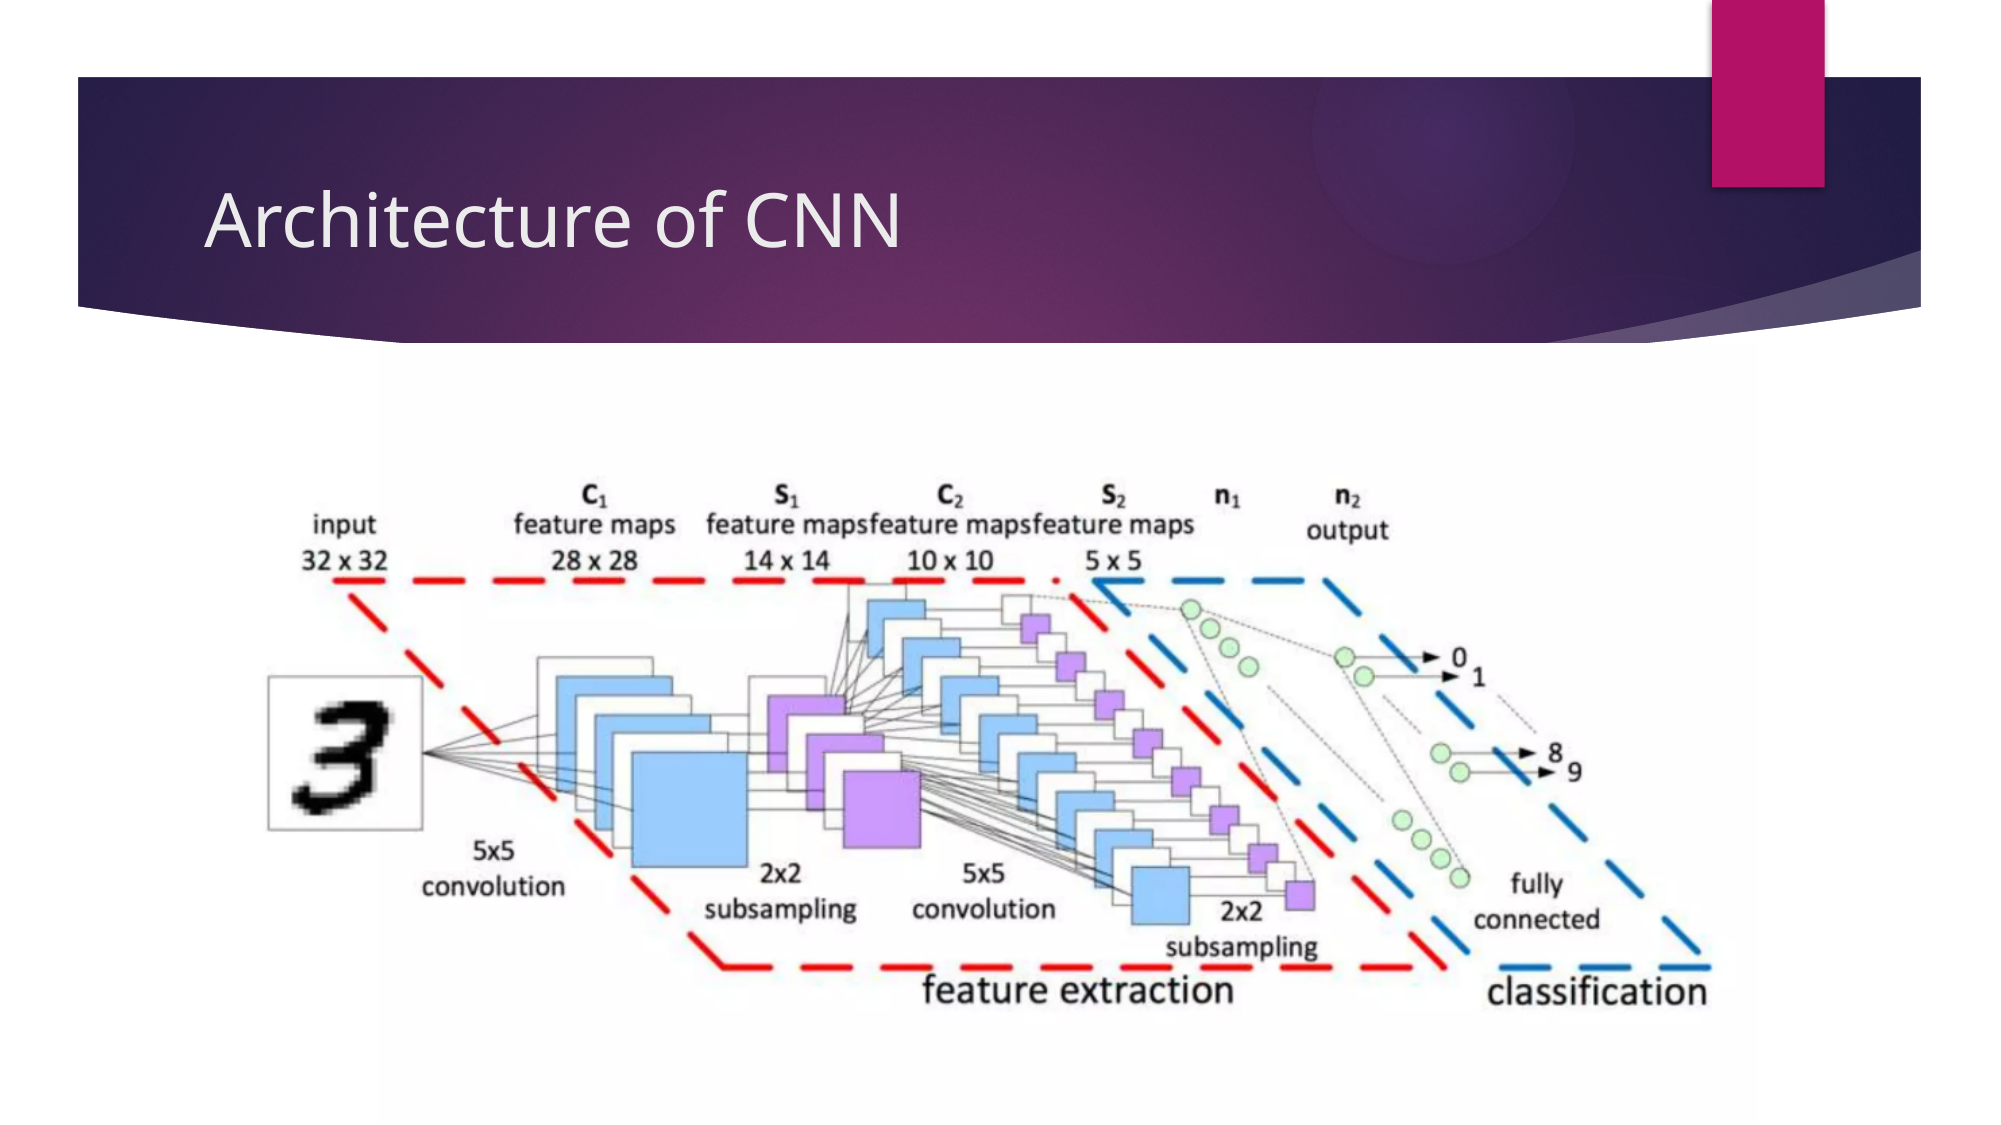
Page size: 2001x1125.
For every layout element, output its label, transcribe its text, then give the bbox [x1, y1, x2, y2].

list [241, 343, 1759, 1125]
title Architecture of CNN [189, 159, 1627, 276]
